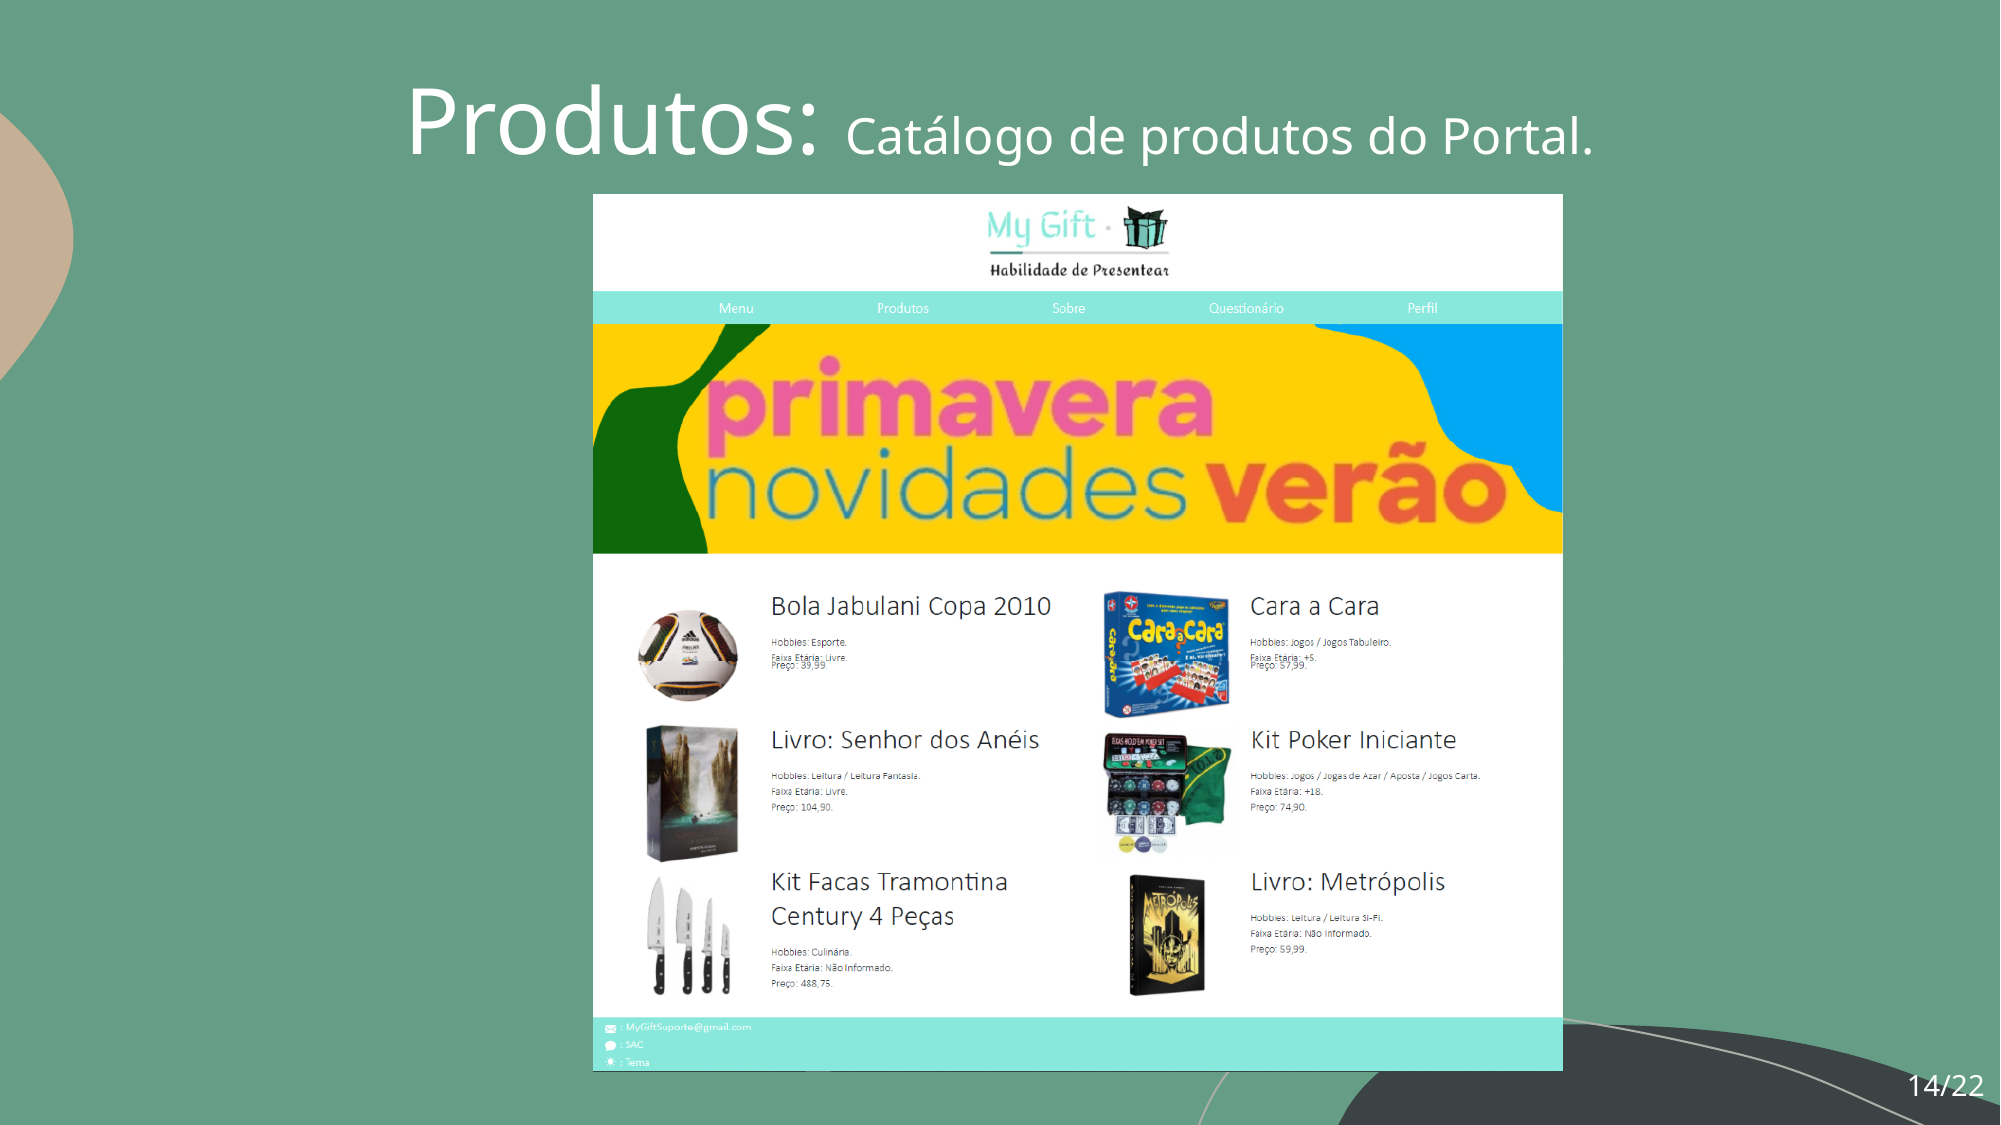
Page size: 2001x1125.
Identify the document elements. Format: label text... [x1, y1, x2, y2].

slide_number 14/22 [1749, 1054, 2000, 1115]
title Produtos: Catálogo de produtos do Portal. [0, 0, 2000, 250]
picture [593, 194, 1563, 1072]
